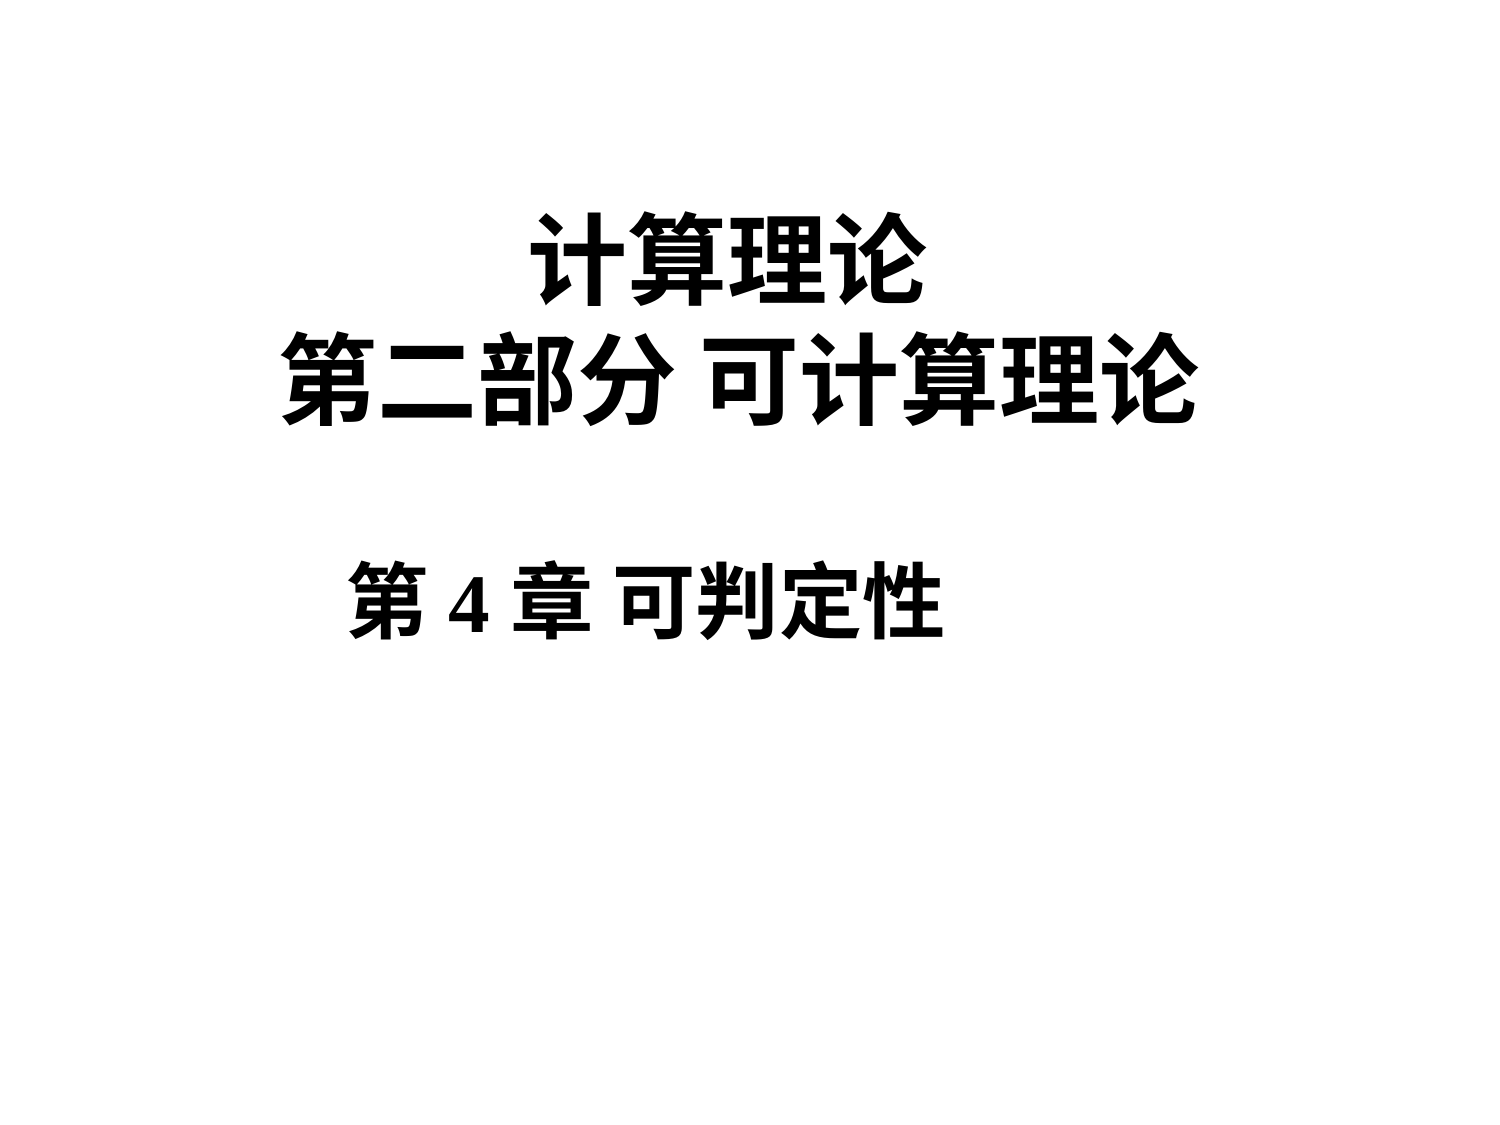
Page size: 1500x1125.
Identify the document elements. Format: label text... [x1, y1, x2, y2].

title 计算理论 第二部分 可计算理论 [0, 78, 1500, 558]
text_box 第4章 可判定性 [330, 531, 980, 657]
